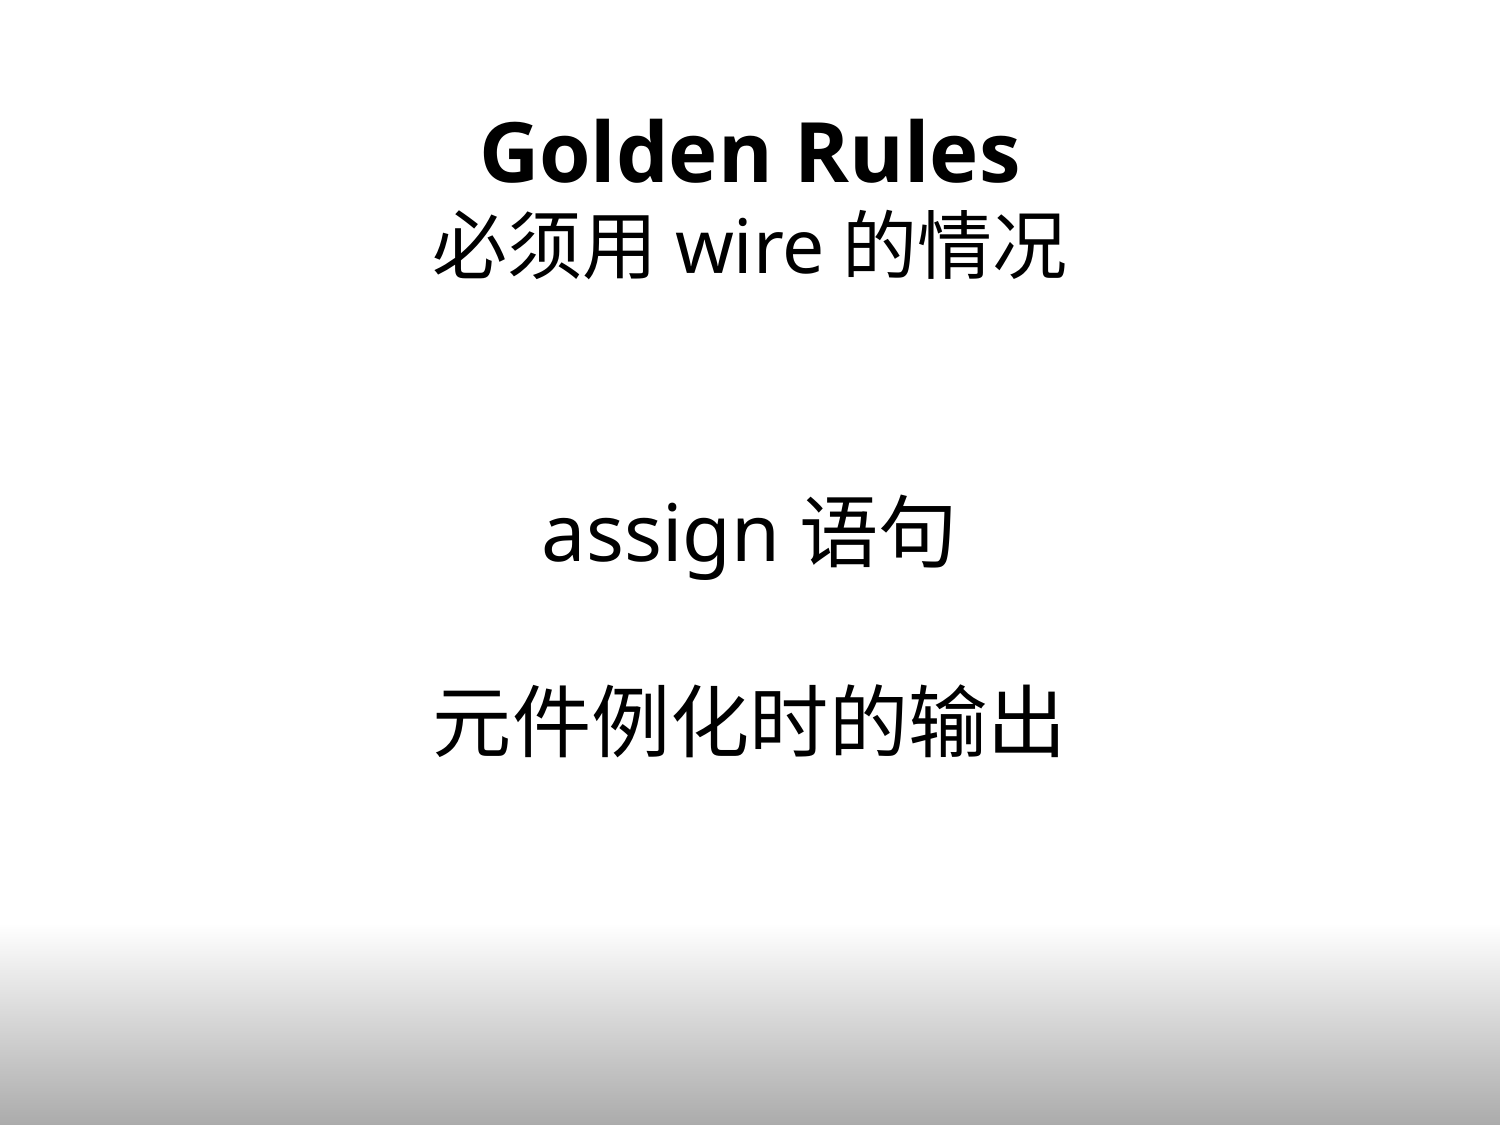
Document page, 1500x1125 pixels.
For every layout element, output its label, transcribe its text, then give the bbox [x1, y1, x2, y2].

text_box assign语句 元件例化时的输出 [156, 474, 1344, 775]
title Golden Rules 必须用wire的情况 [75, 99, 1425, 288]
